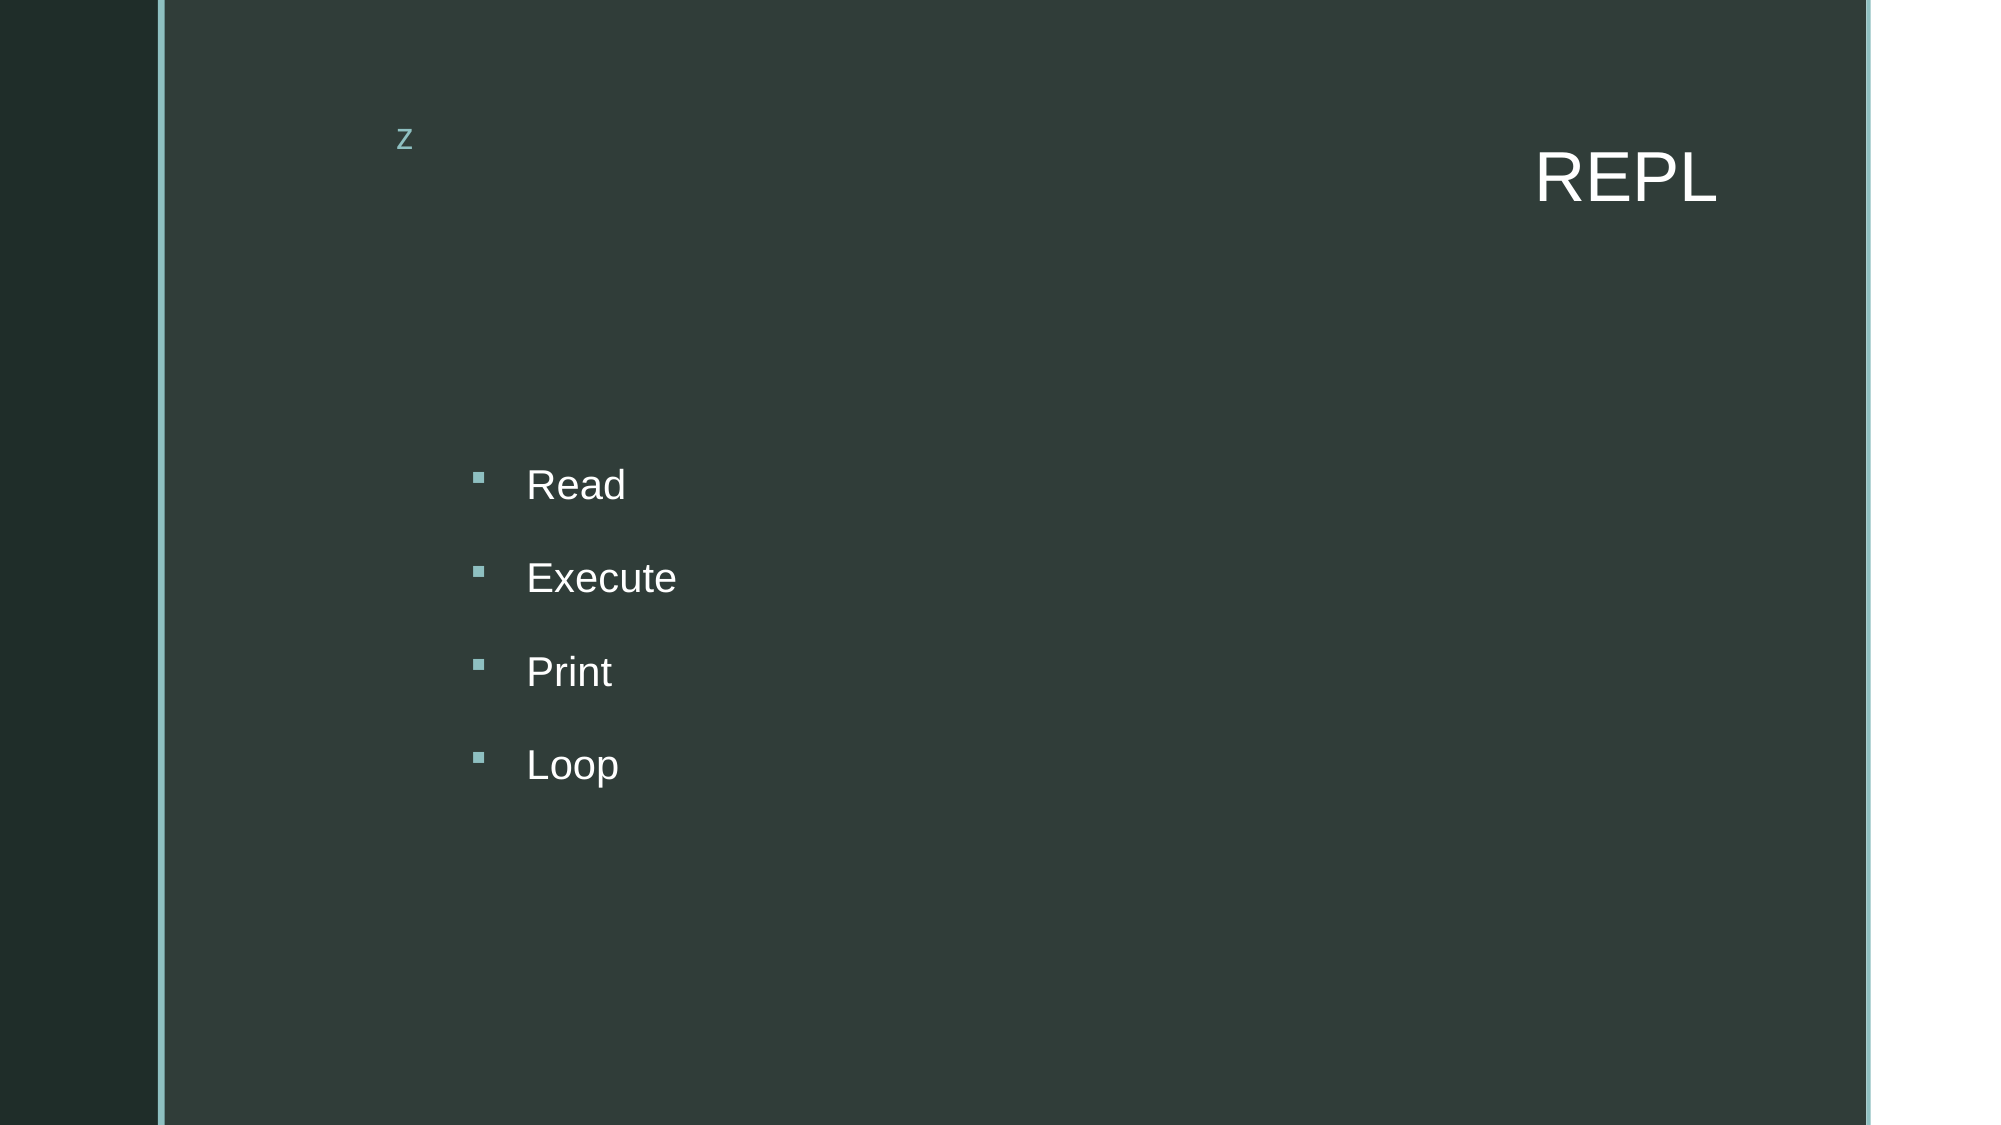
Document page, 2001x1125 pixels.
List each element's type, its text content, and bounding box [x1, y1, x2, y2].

title REPL [428, 132, 1734, 310]
list Read Execute Print Loop [454, 336, 1734, 993]
